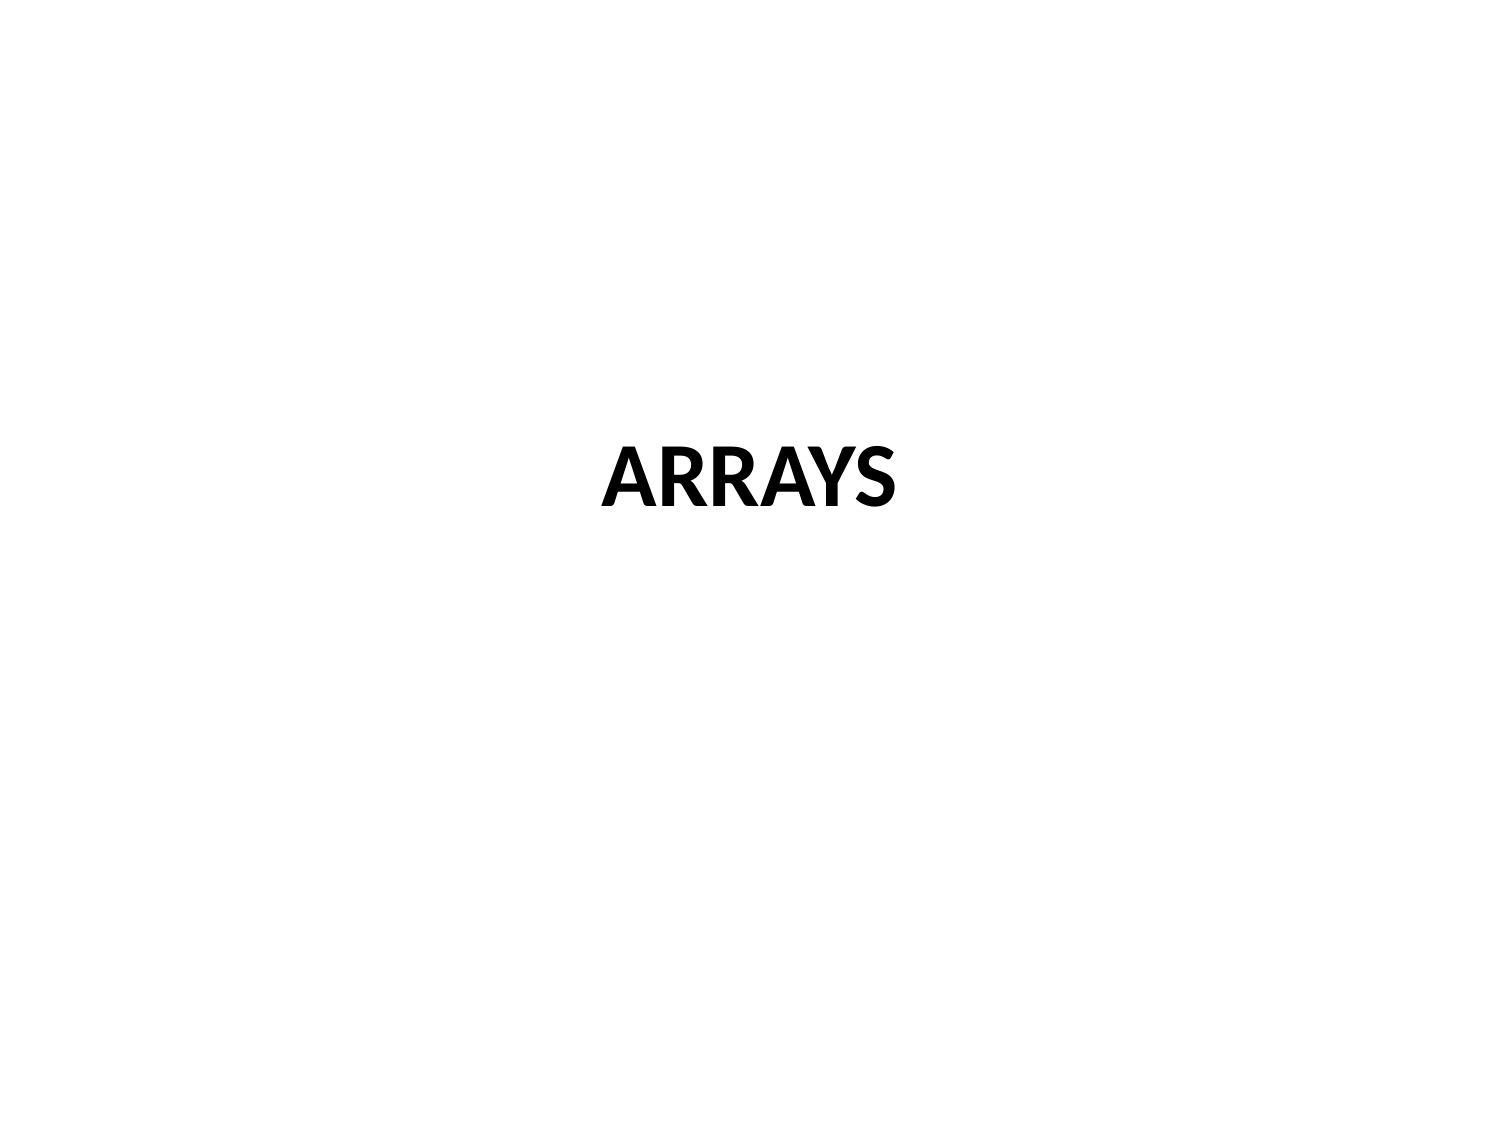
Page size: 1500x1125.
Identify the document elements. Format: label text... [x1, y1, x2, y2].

title ARRAYS [112, 349, 1388, 591]
